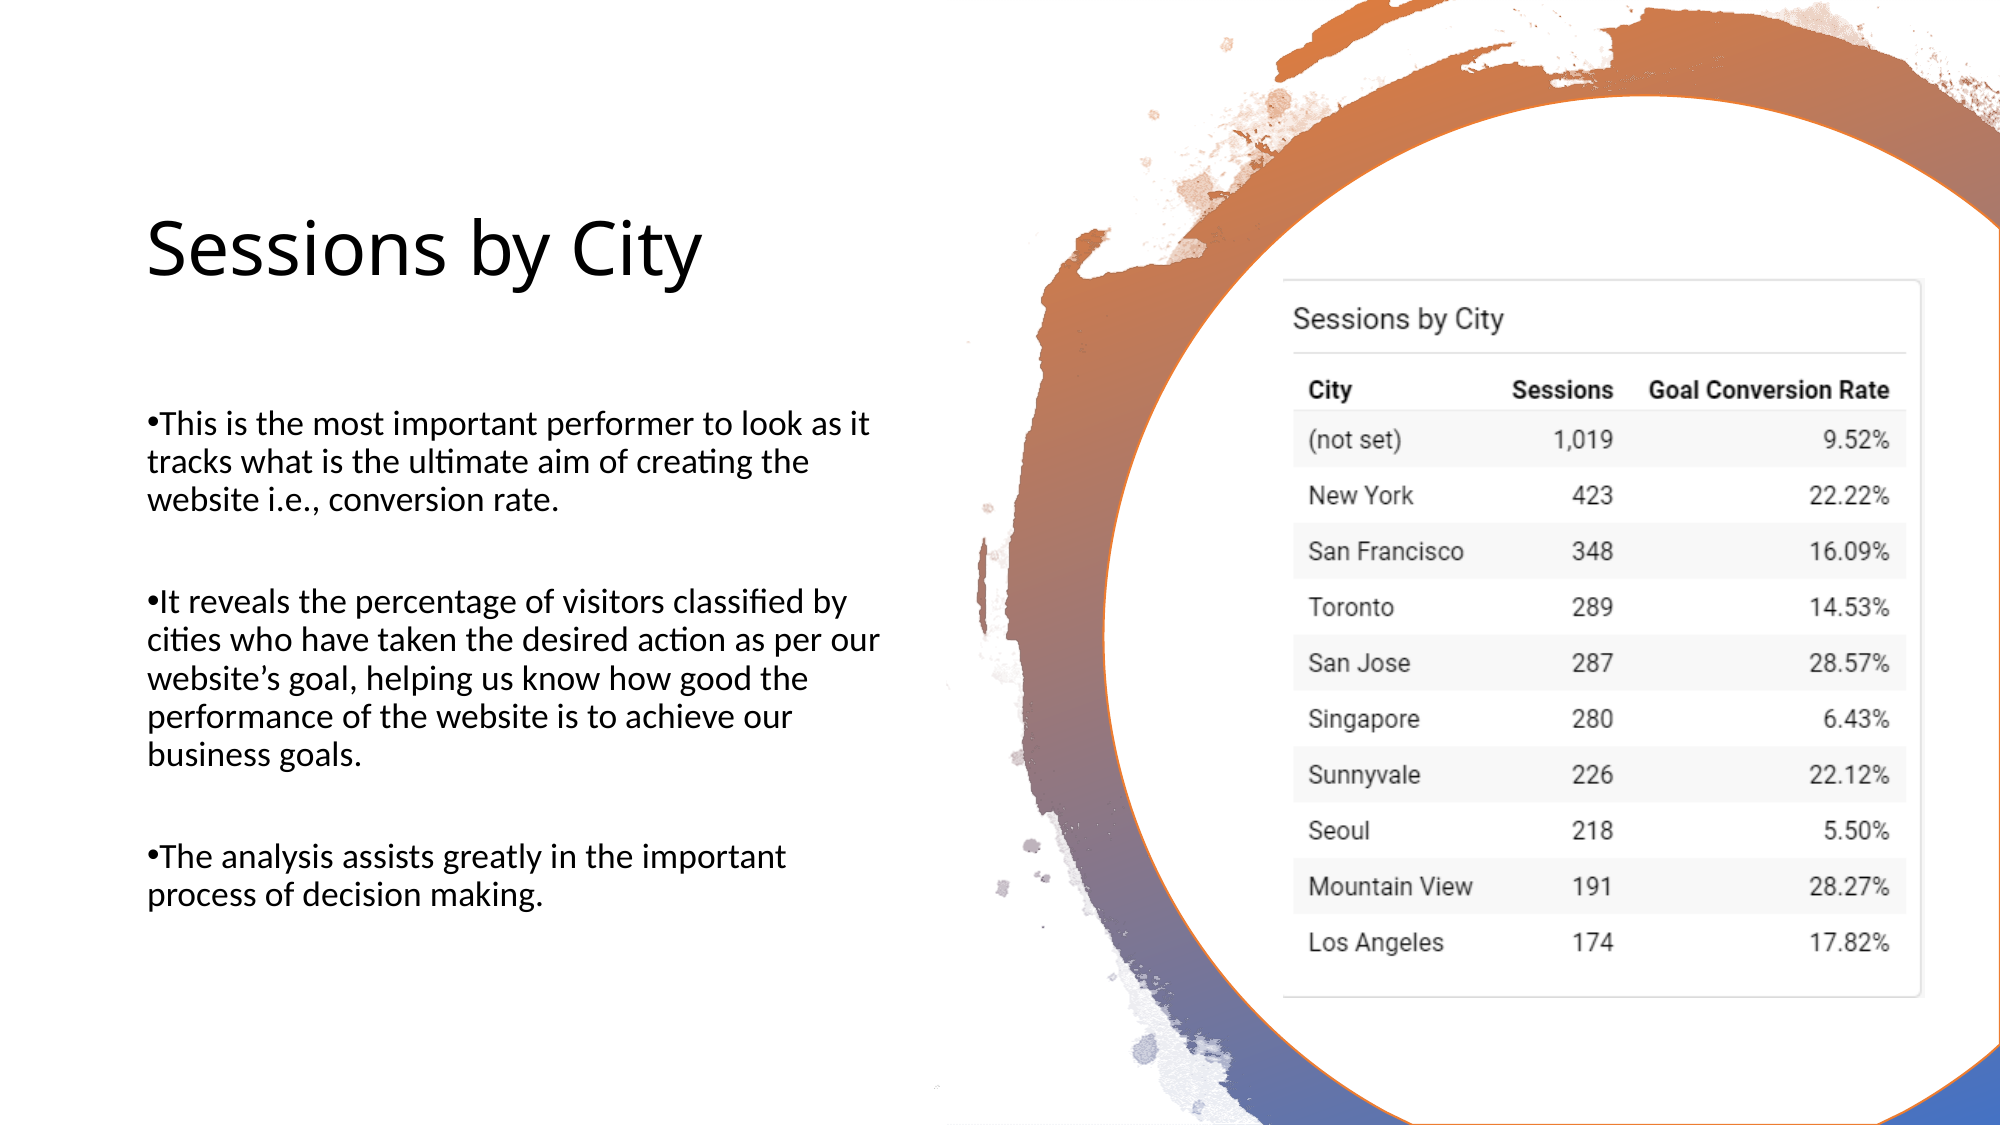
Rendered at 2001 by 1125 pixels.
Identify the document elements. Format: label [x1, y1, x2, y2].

picture [0, 0, 2000, 1125]
list [1283, 278, 1925, 998]
